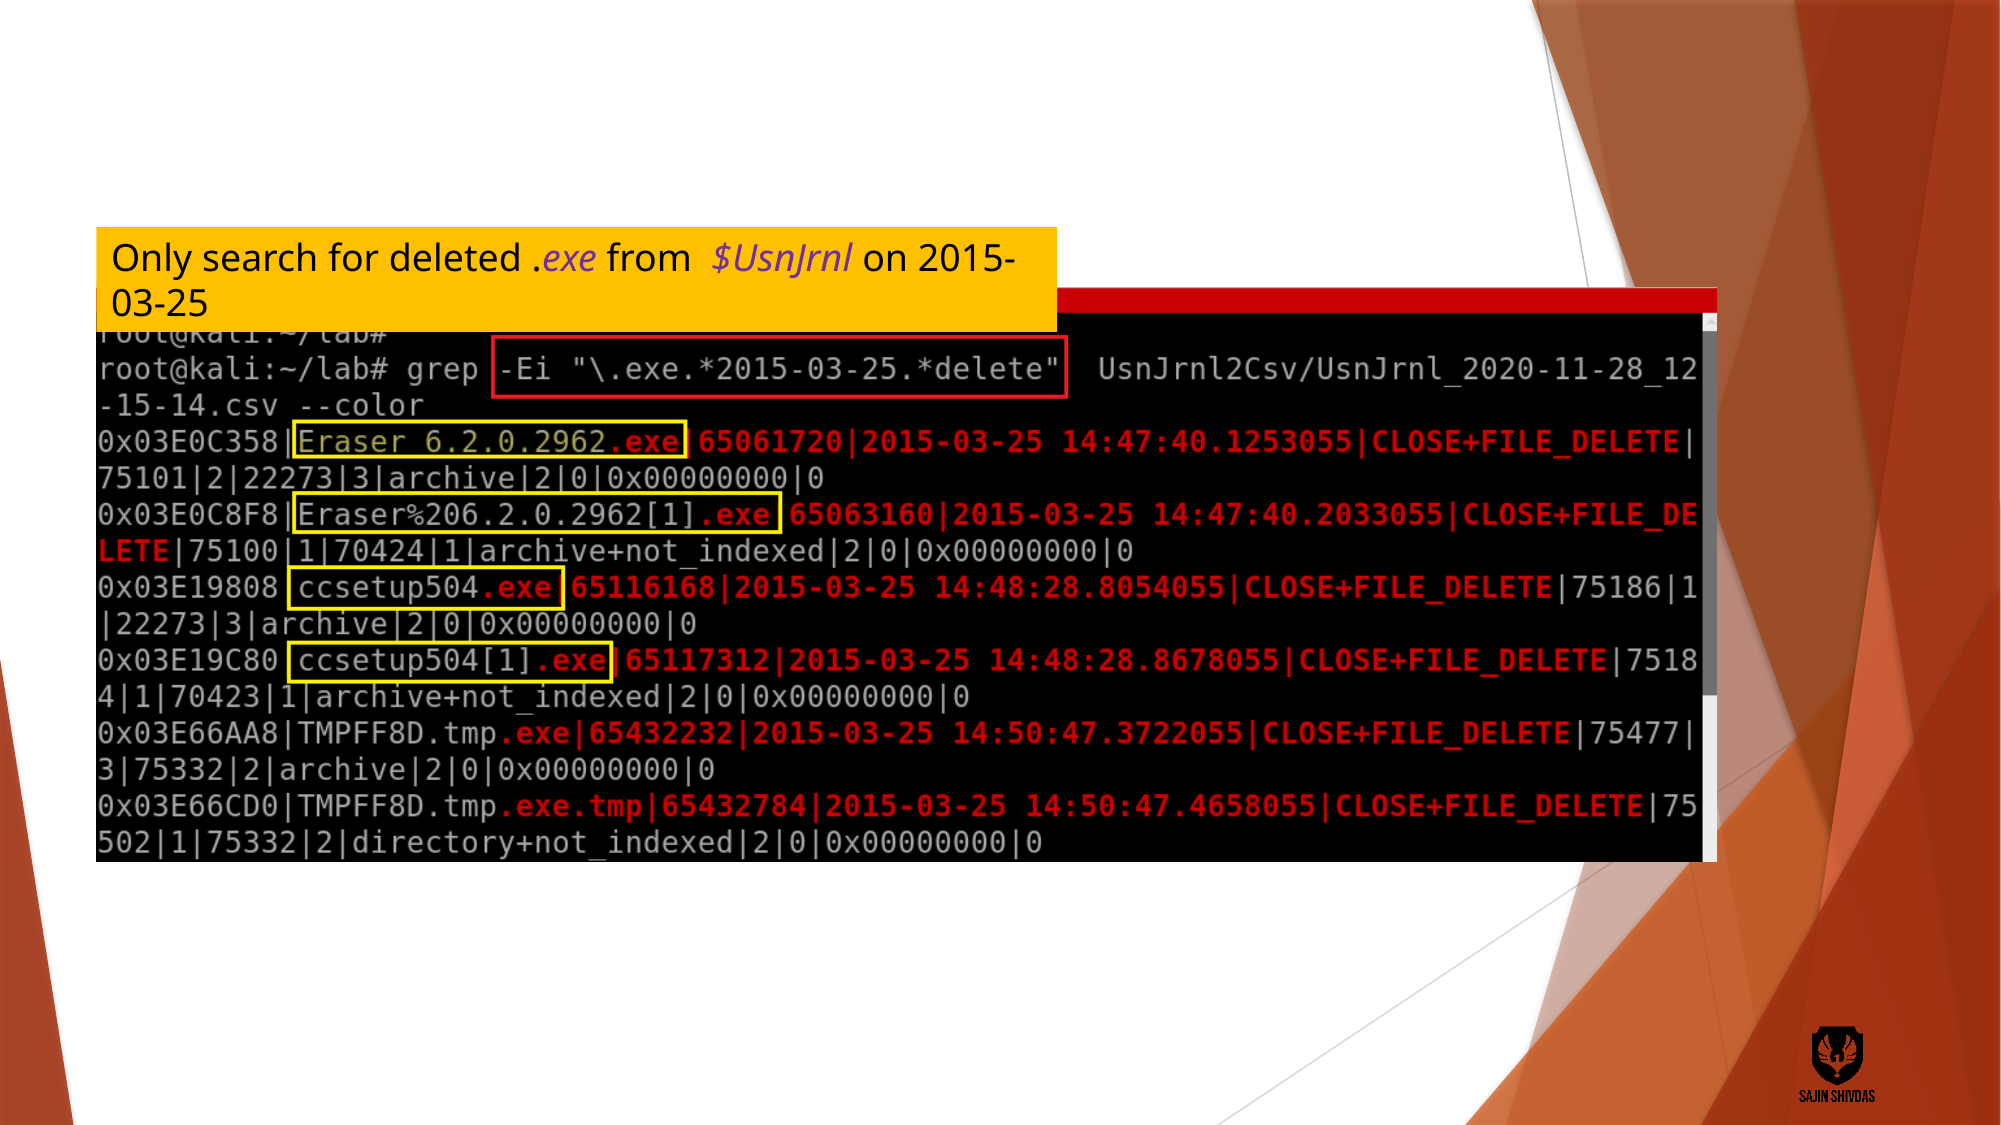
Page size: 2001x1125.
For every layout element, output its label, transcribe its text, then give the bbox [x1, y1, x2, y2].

picture [1791, 1018, 1885, 1112]
picture [95, 287, 1717, 863]
text_box Only search for deleted .exe from $UsnJrnl on 2015-03-25 [96, 227, 1058, 285]
